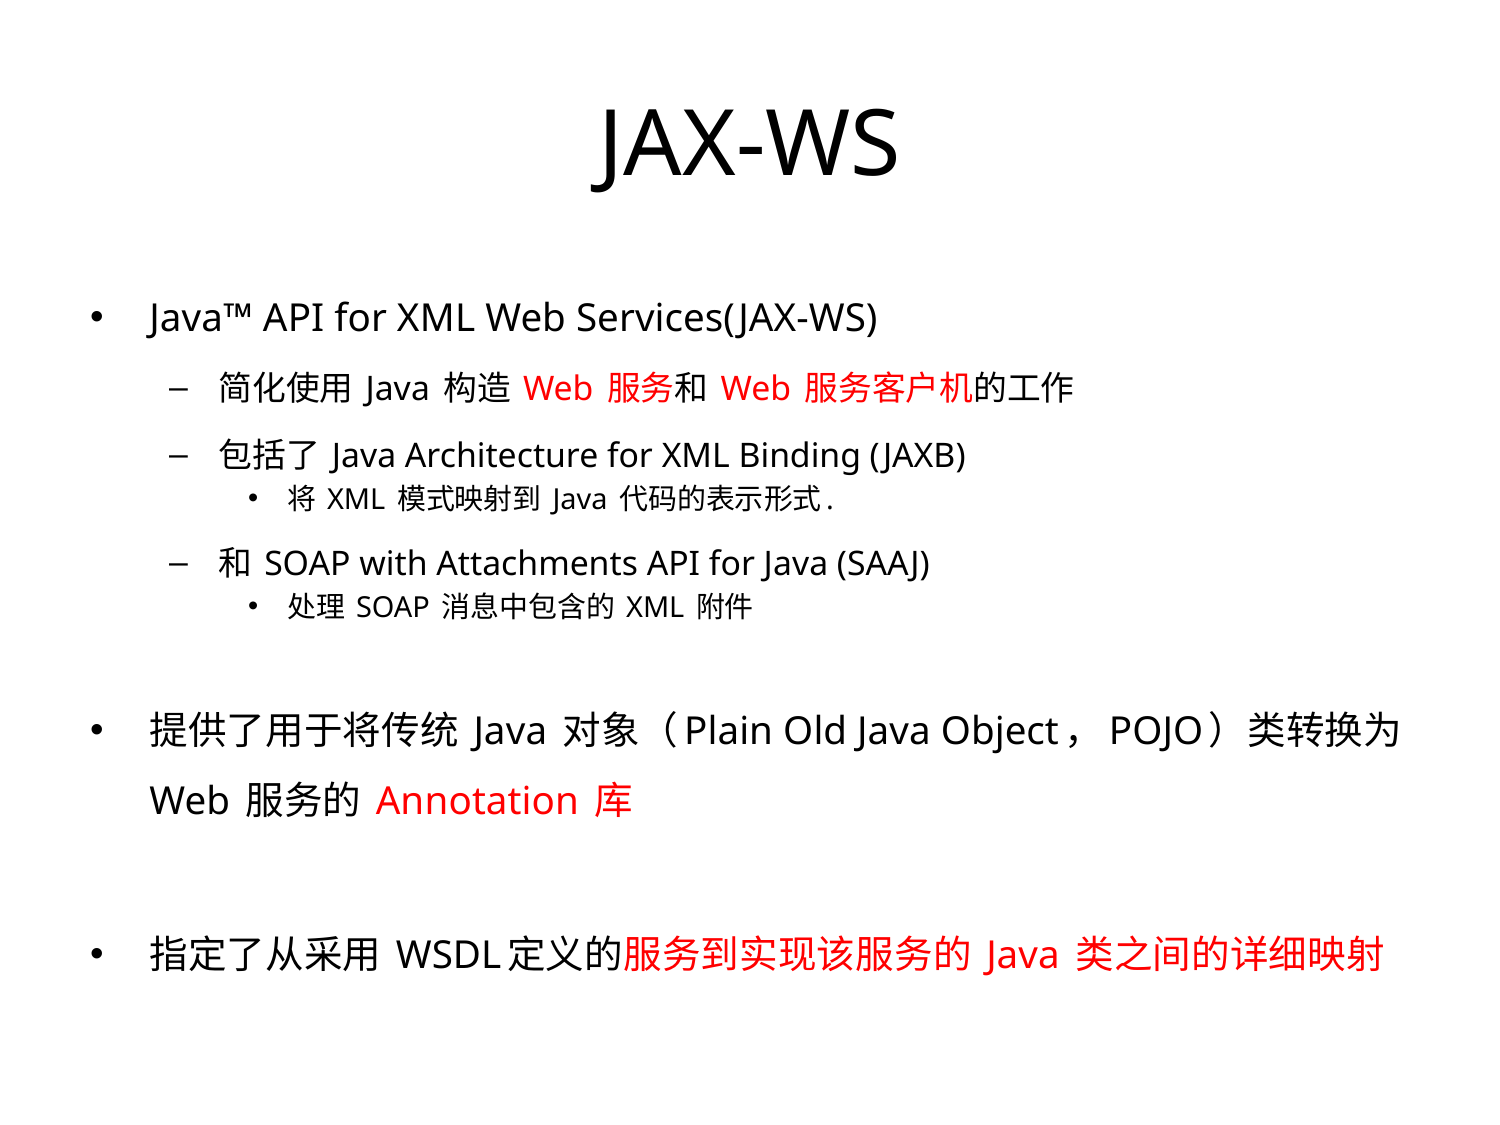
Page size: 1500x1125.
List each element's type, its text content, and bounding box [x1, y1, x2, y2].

title JAX-WS [75, 45, 1425, 233]
list Java™ API for XML Web Services(JAX-WS) 简化使用 Java 构造 Web 服务和 Web 服务客户机的工作 包括了 Java Architecture for XML Binding (JAXB) 将 XML 模式映射到 Java 代码的表示形式. 和 SOAP with Attachments API for Java (SAAJ) 处理 SOAP 消息中包含的 XML 附件 提供了用于将传统 Java 对象（Plain Old Java Object，POJO）类转换为 Web 服务的 Annotation 库 指定了从采用 WSDL定义的服务到实现该服务的 Java 类之间的详细映射 [75, 262, 1425, 1005]
